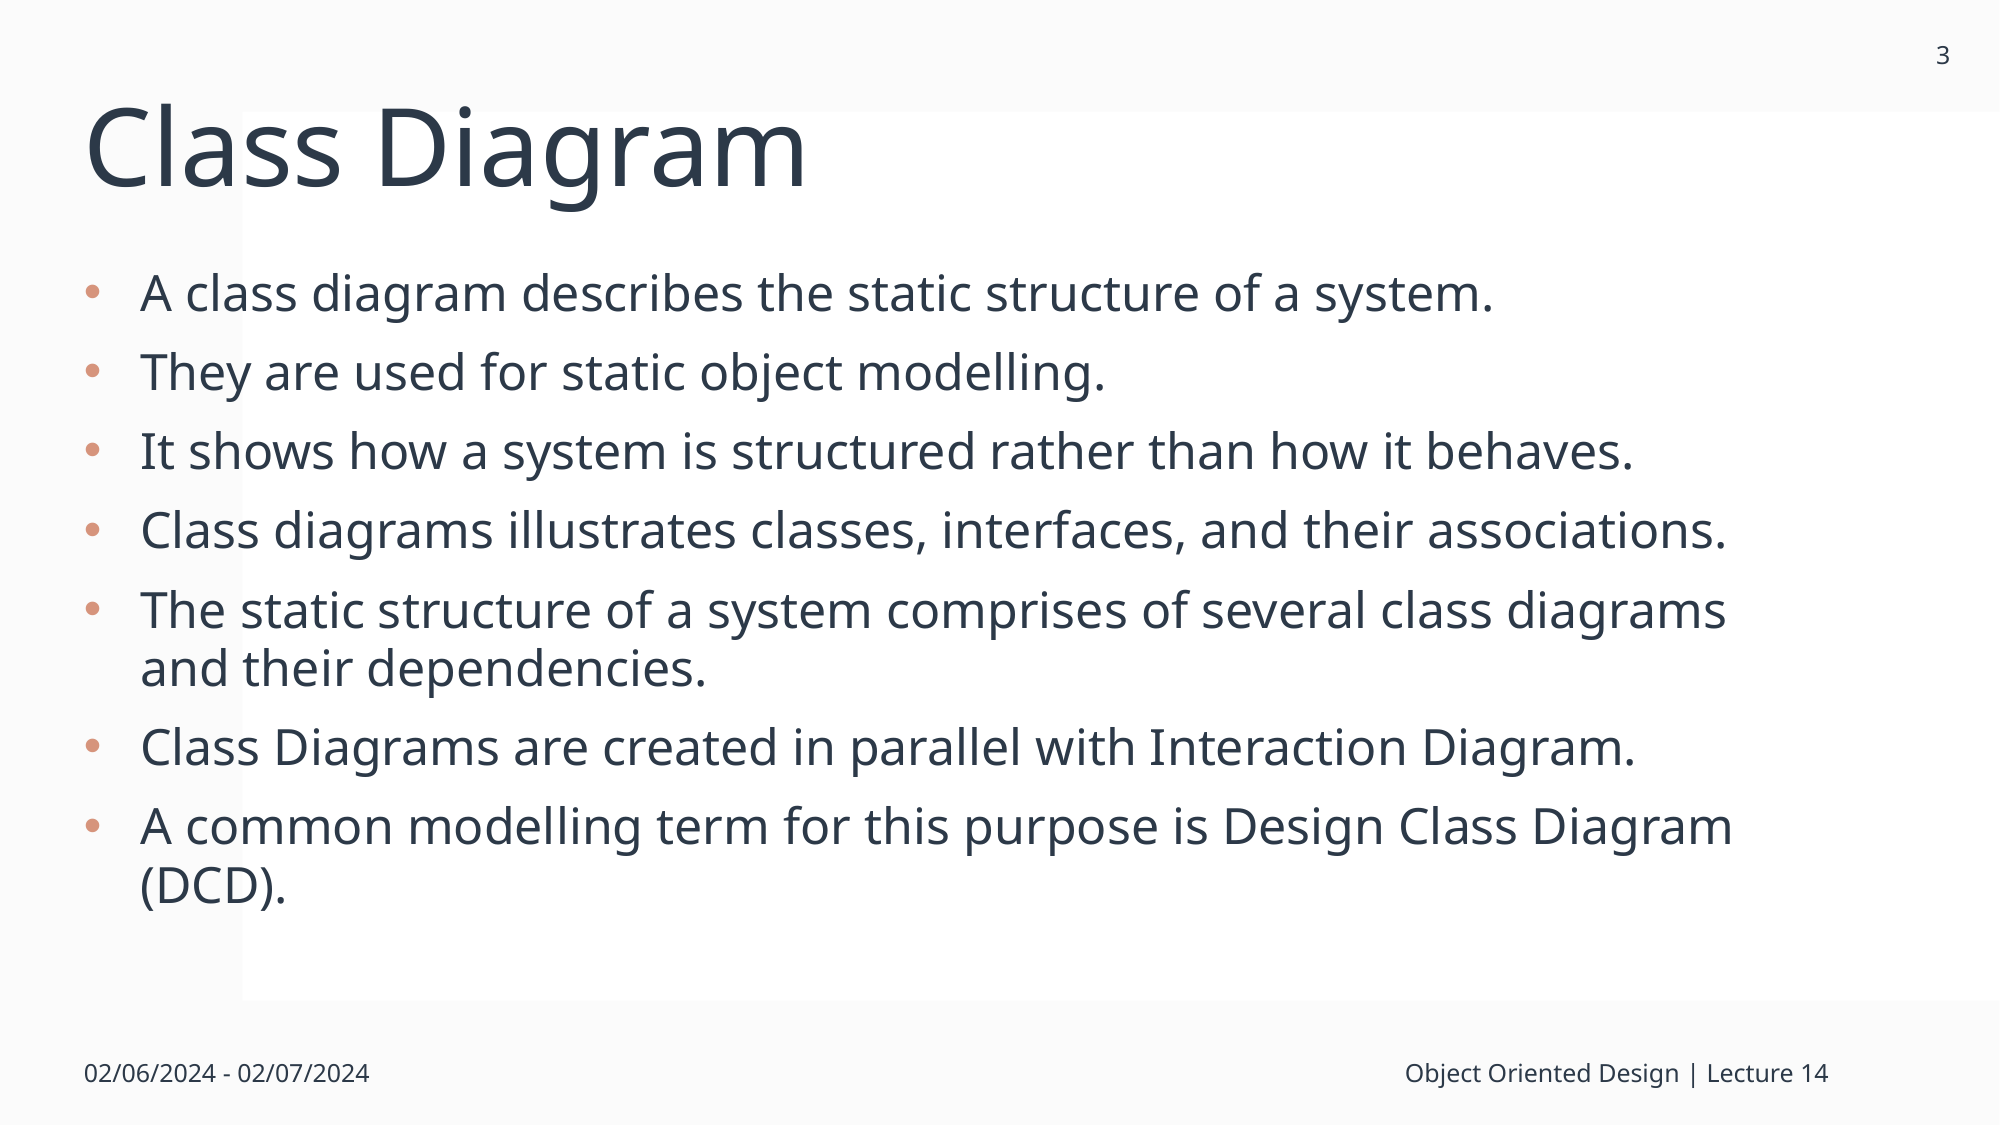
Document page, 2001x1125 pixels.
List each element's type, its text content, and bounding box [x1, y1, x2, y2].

title Class Diagram [68, 59, 1843, 244]
list A class diagram describes the static structure of a system. They are used for static object modelling. It shows how a system is structured rather than how it behaves. Class diagrams illustrates classes, interfaces, and their associations. The static structure of a system comprises of several class diagrams and their dependencies. Class Diagrams are created in parallel with Interaction Diagram. A common modelling term for this purpose is Design Class Diagram (DCD). [68, 255, 1843, 990]
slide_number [68, 1020, 519, 1125]
footer Object Oriented Design | Lecture 14 [618, 1020, 1845, 1125]
slide_number 3 [1886, 0, 2000, 113]
